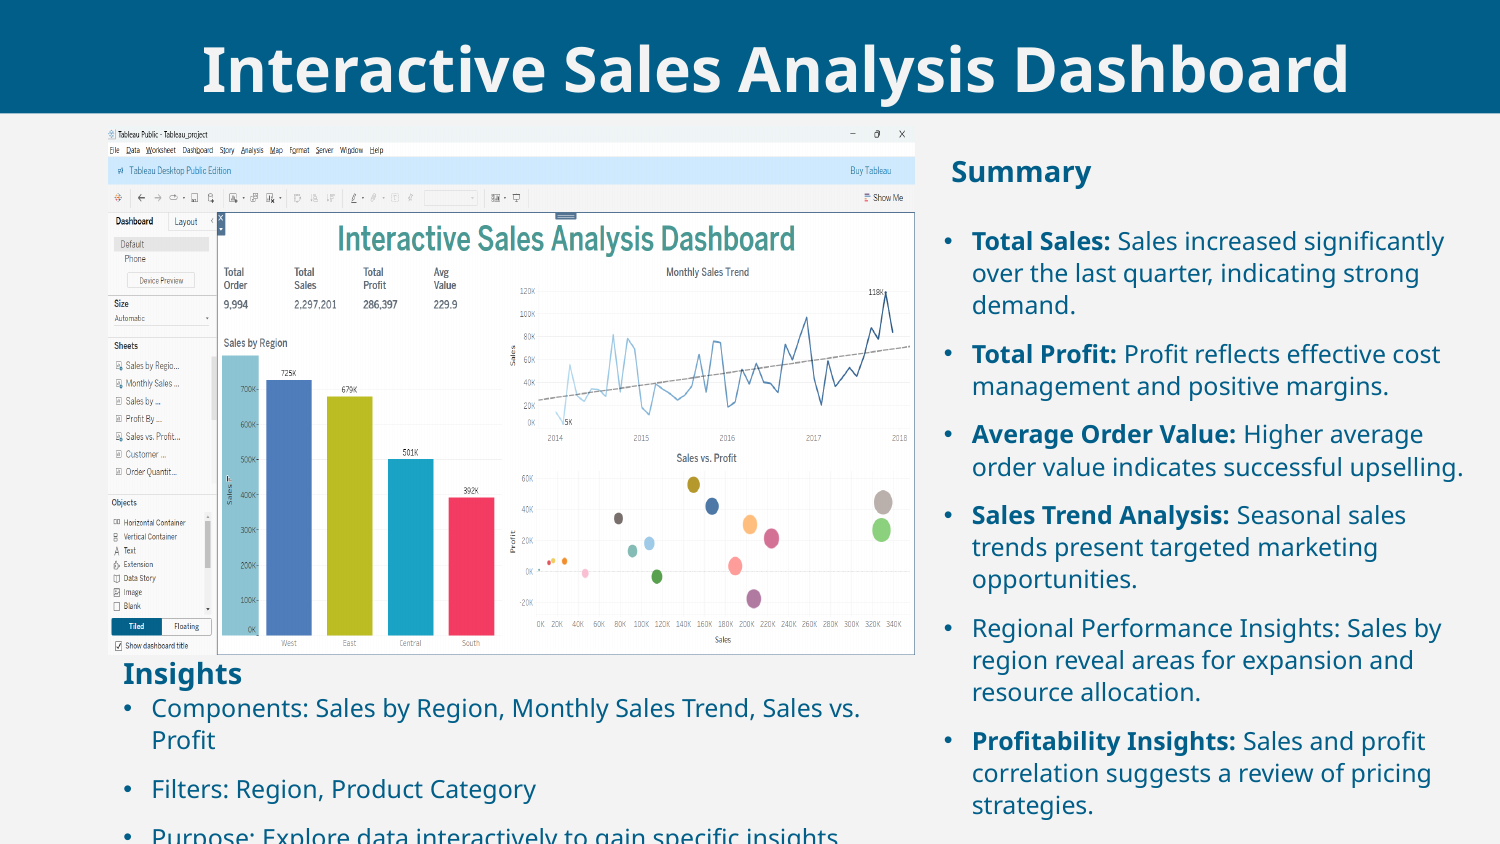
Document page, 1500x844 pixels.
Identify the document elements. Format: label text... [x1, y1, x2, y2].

picture [107, 126, 915, 655]
text_box Summary Total Sales: Sales increased significantly over the last quarter, indicating strong demand. Total Profit: Profit reflects effective cost management and positive margins. Average Order Value: Higher average order value indicates successful upselling. Sales Trend Analysis: Seasonal sales trends present targeted marketing opportunities. Regional Performance Insights: Sales by region reveal areas for expansion and resource allocation. Profitability Insights: Sales and profit correlation suggests a review of pricing strategies. [928, 146, 1488, 827]
text_box [0, 0, 1500, 114]
text_box Interactive Sales Analysis Dashboard [145, 9, 1410, 104]
subtitle Insights Components: Sales by Region, Monthly Sales Trend, Sales vs. Profit Filters: Region, Product Category Purpose: Explore data interactively to gain specific insights [108, 501, 929, 844]
